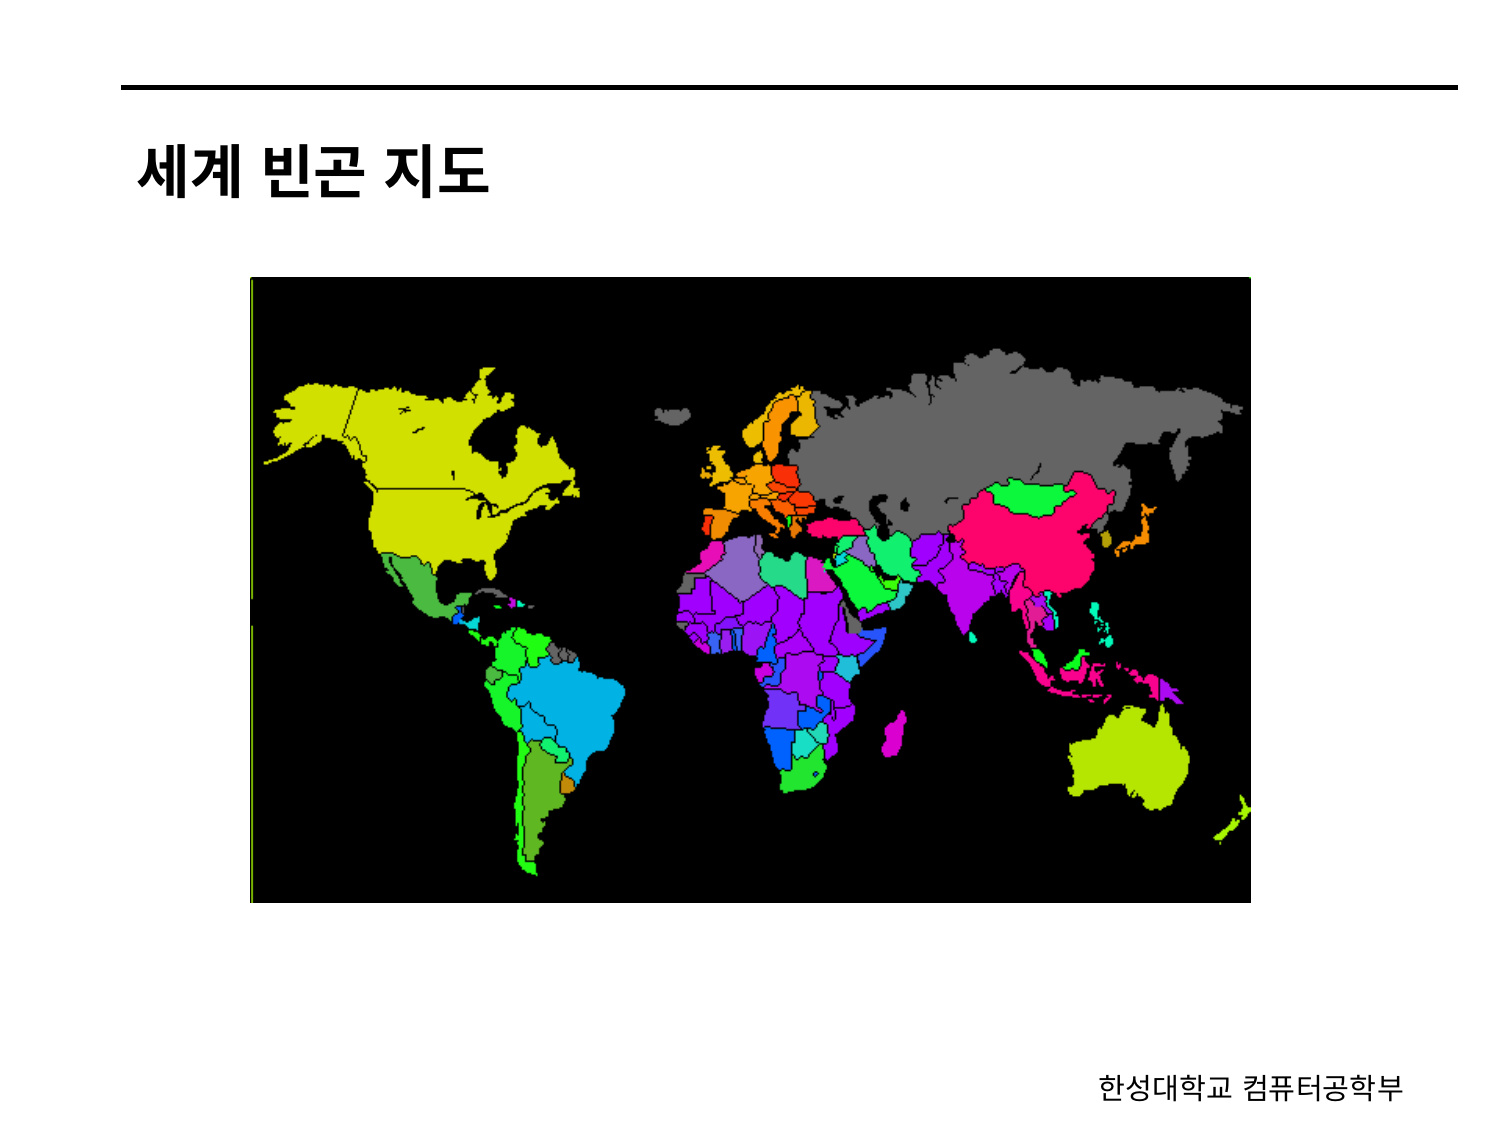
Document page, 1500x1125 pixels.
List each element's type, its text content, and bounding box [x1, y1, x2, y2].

title 세계 빈곤 지도 [122, 127, 1451, 214]
footer 한성대학교 컴퓨터공학부 [1002, 1062, 1500, 1125]
picture [250, 277, 1251, 903]
